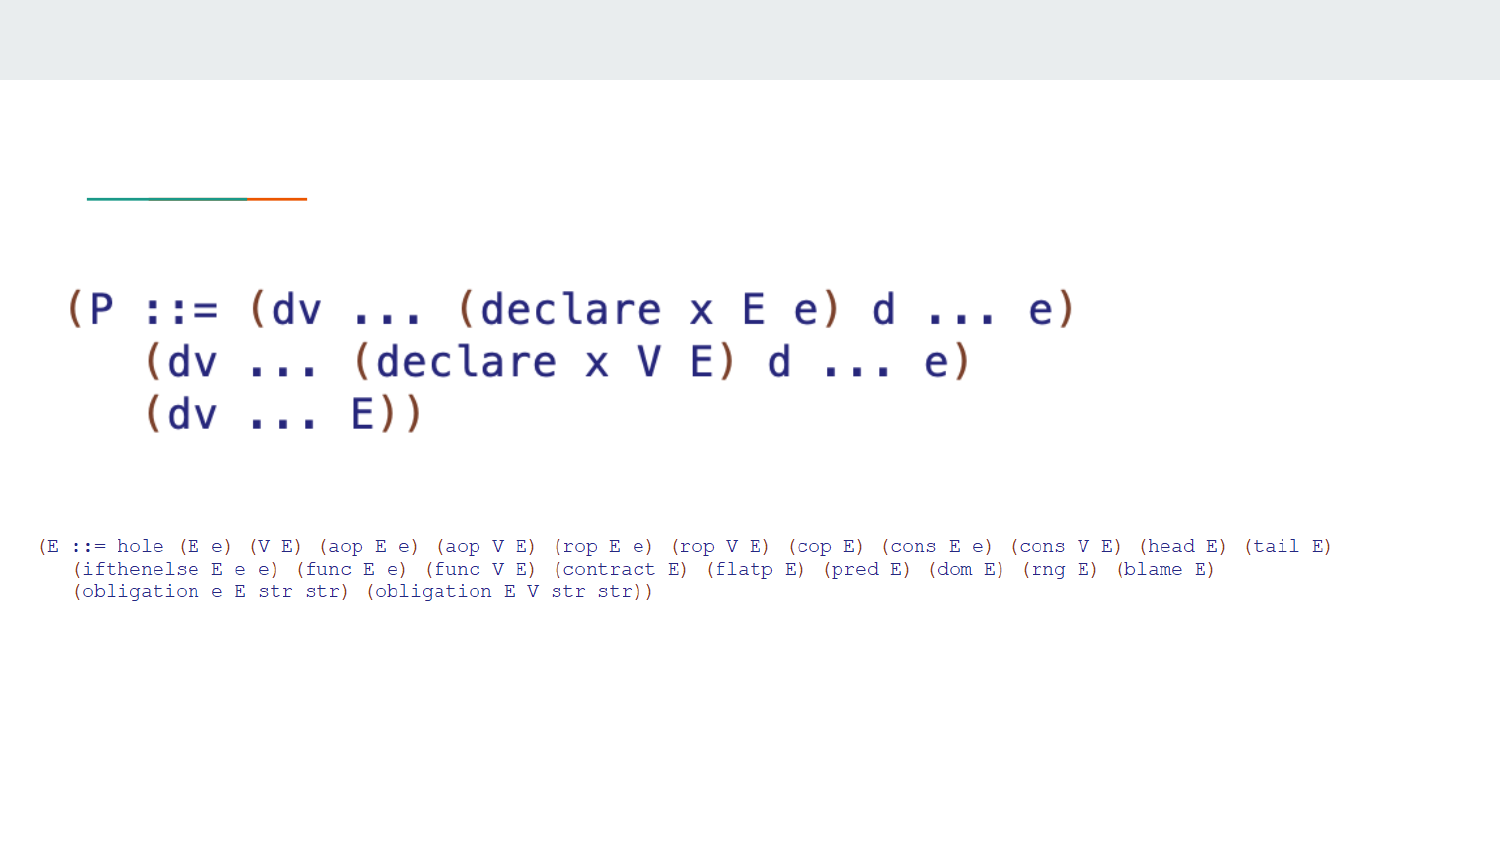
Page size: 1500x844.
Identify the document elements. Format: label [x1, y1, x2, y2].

picture [33, 256, 1190, 477]
picture [33, 528, 1485, 615]
